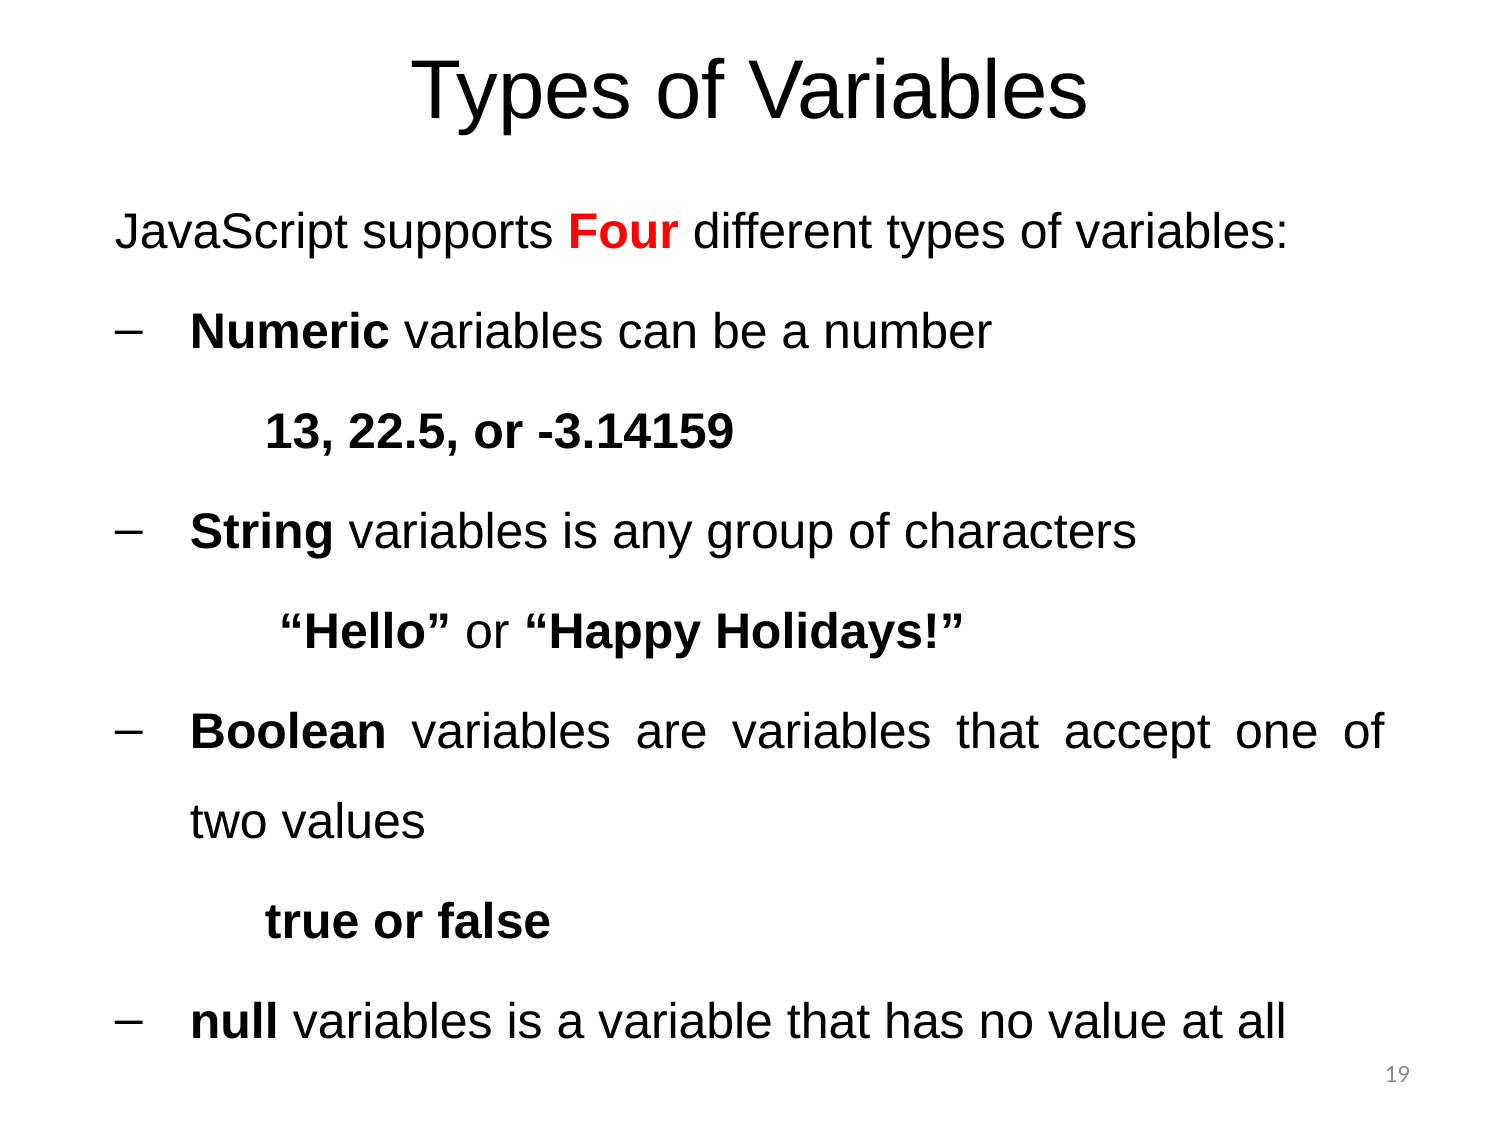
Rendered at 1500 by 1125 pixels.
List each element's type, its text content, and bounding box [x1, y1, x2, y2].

list JavaScript supports Four different types of variables: Numeric variables can be a number 13, 22.5, or -3.14159 String variables is any group of characters “Hello” or “Happy Holidays!” Boolean variables are variables that accept one of two values true or false null variables is a variable that has no value at all [99, 160, 1400, 874]
title Types of Variables [75, 8, 1425, 161]
slide_number 19 [1074, 1042, 1425, 1103]
